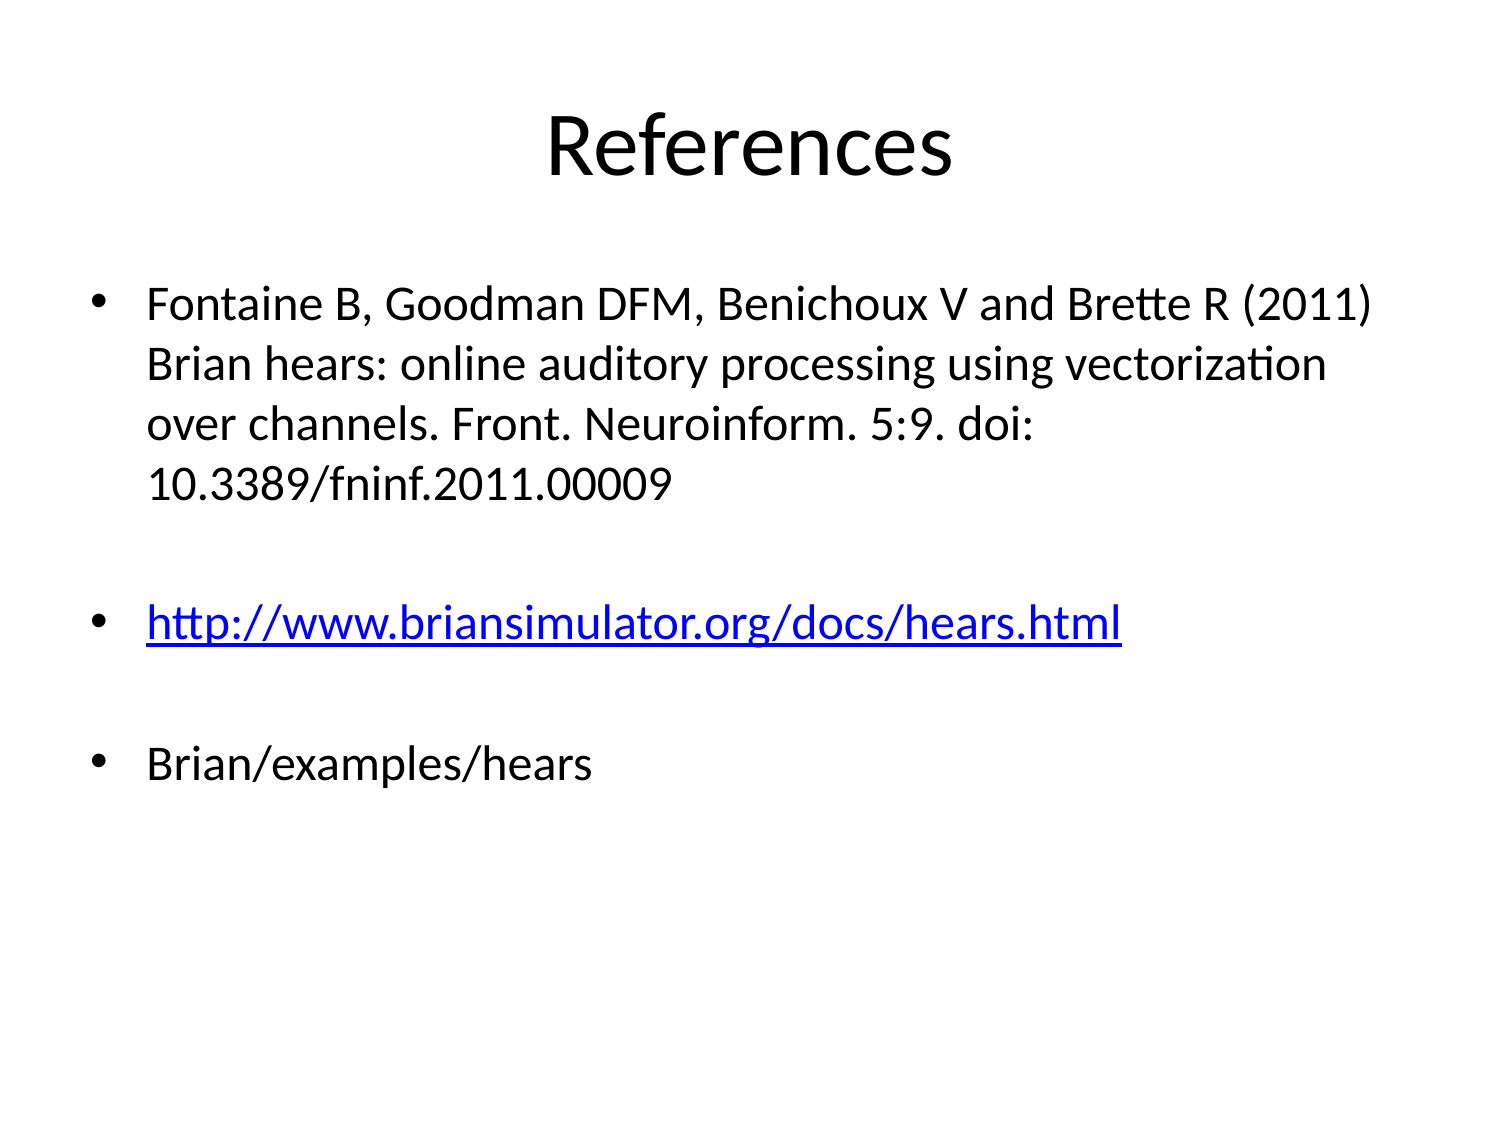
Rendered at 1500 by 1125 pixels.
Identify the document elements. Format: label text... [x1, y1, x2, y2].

title References [75, 45, 1425, 233]
list Fontaine B, Goodman DFM, Benichoux V and Brette R (2011) Brian hears: online auditory processing using vectorization over channels. Front. Neuroinform. 5:9. doi: 10.3389/fninf.2011.00009 http://www.briansimulator.org/docs/hears.html Brian/examples/hears [75, 262, 1425, 1005]
